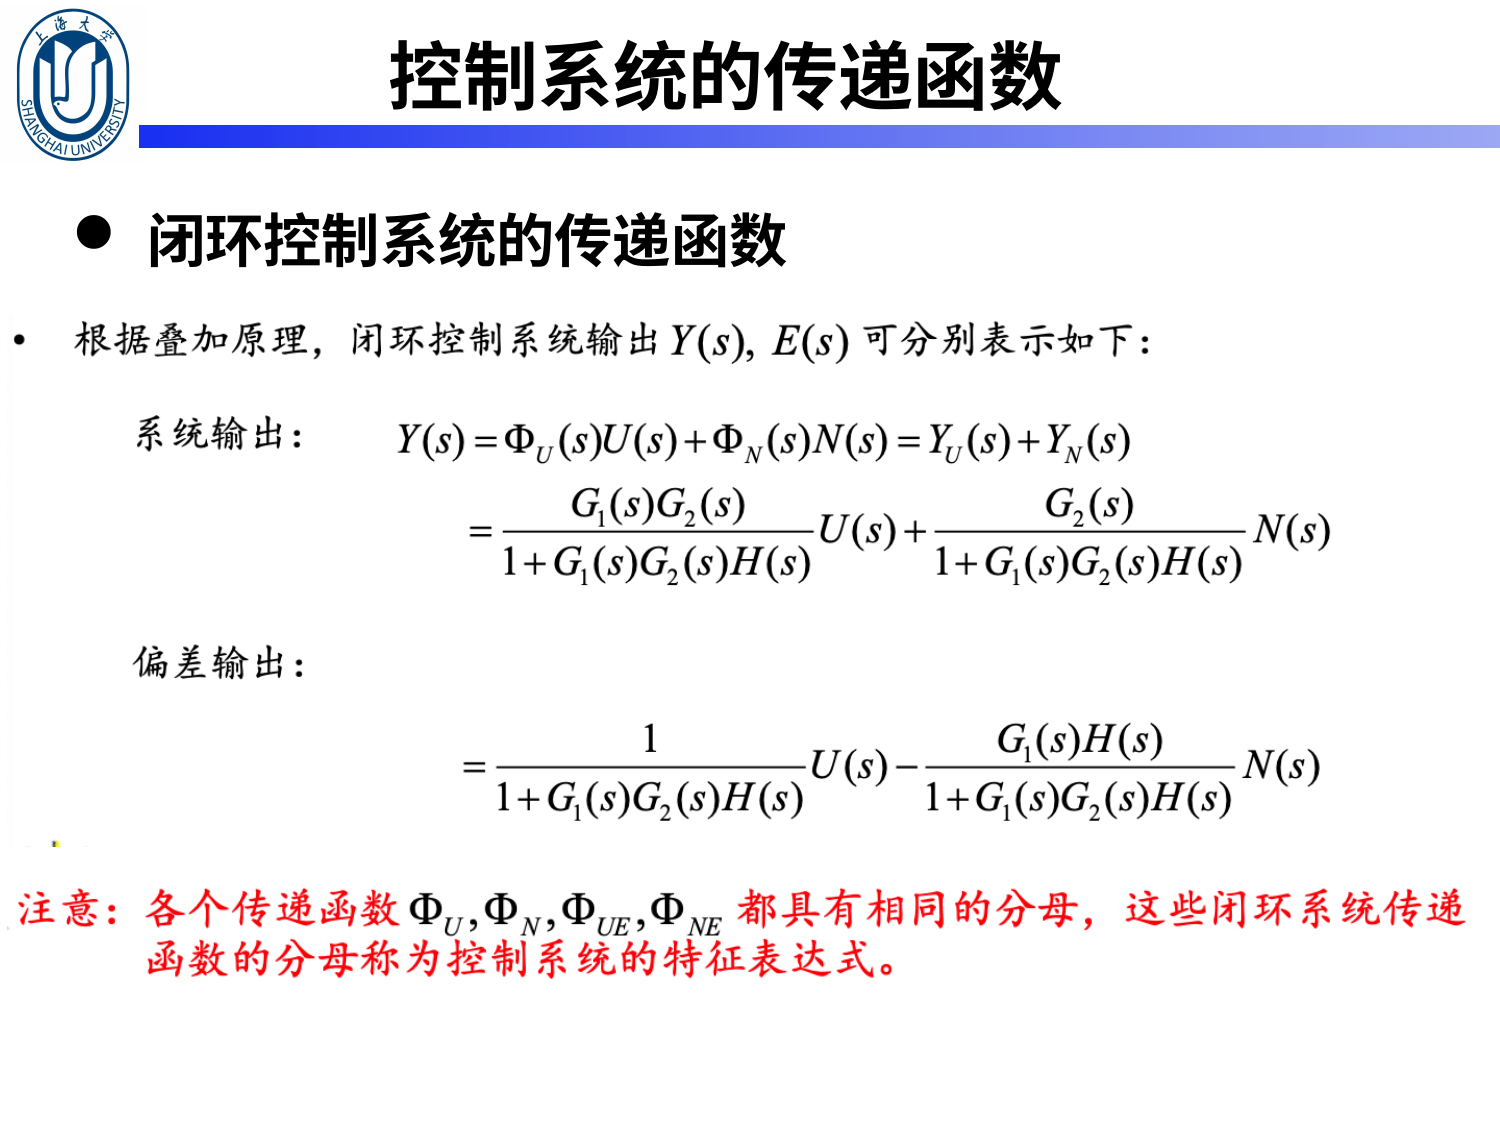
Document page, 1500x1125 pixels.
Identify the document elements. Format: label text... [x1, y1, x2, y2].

text_box 闭环控制系统的传递函数 [57, 197, 803, 282]
picture [6, 859, 1500, 1012]
text_box 控制系统的传递函数 [147, 0, 1306, 128]
picture [0, 6, 148, 164]
picture [6, 314, 1500, 847]
